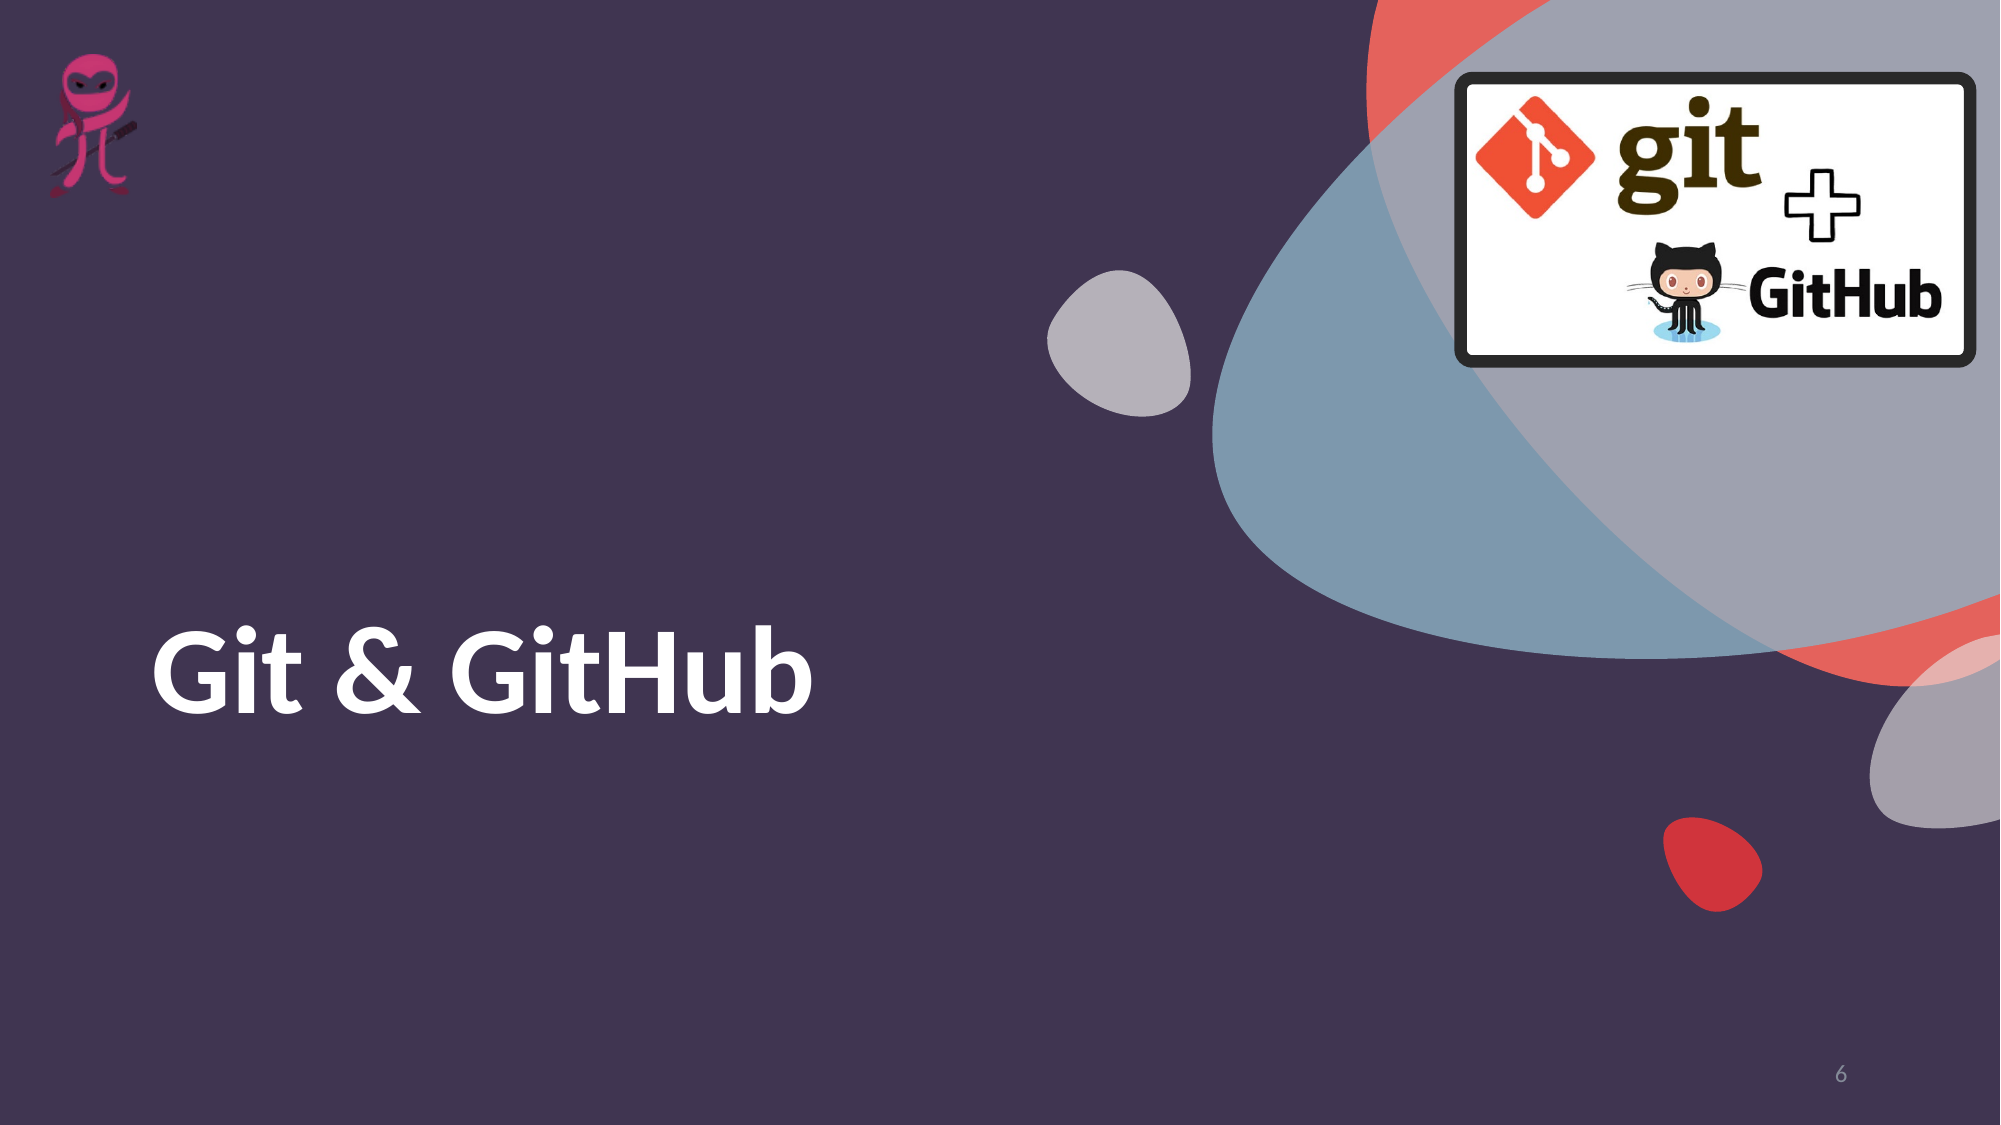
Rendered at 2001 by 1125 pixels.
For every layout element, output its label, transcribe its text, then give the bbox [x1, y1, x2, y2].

picture [1460, 78, 1970, 362]
picture [50, 54, 137, 198]
slide_number 6 [1412, 1042, 1863, 1103]
title Git & GitHub [136, 280, 1862, 749]
